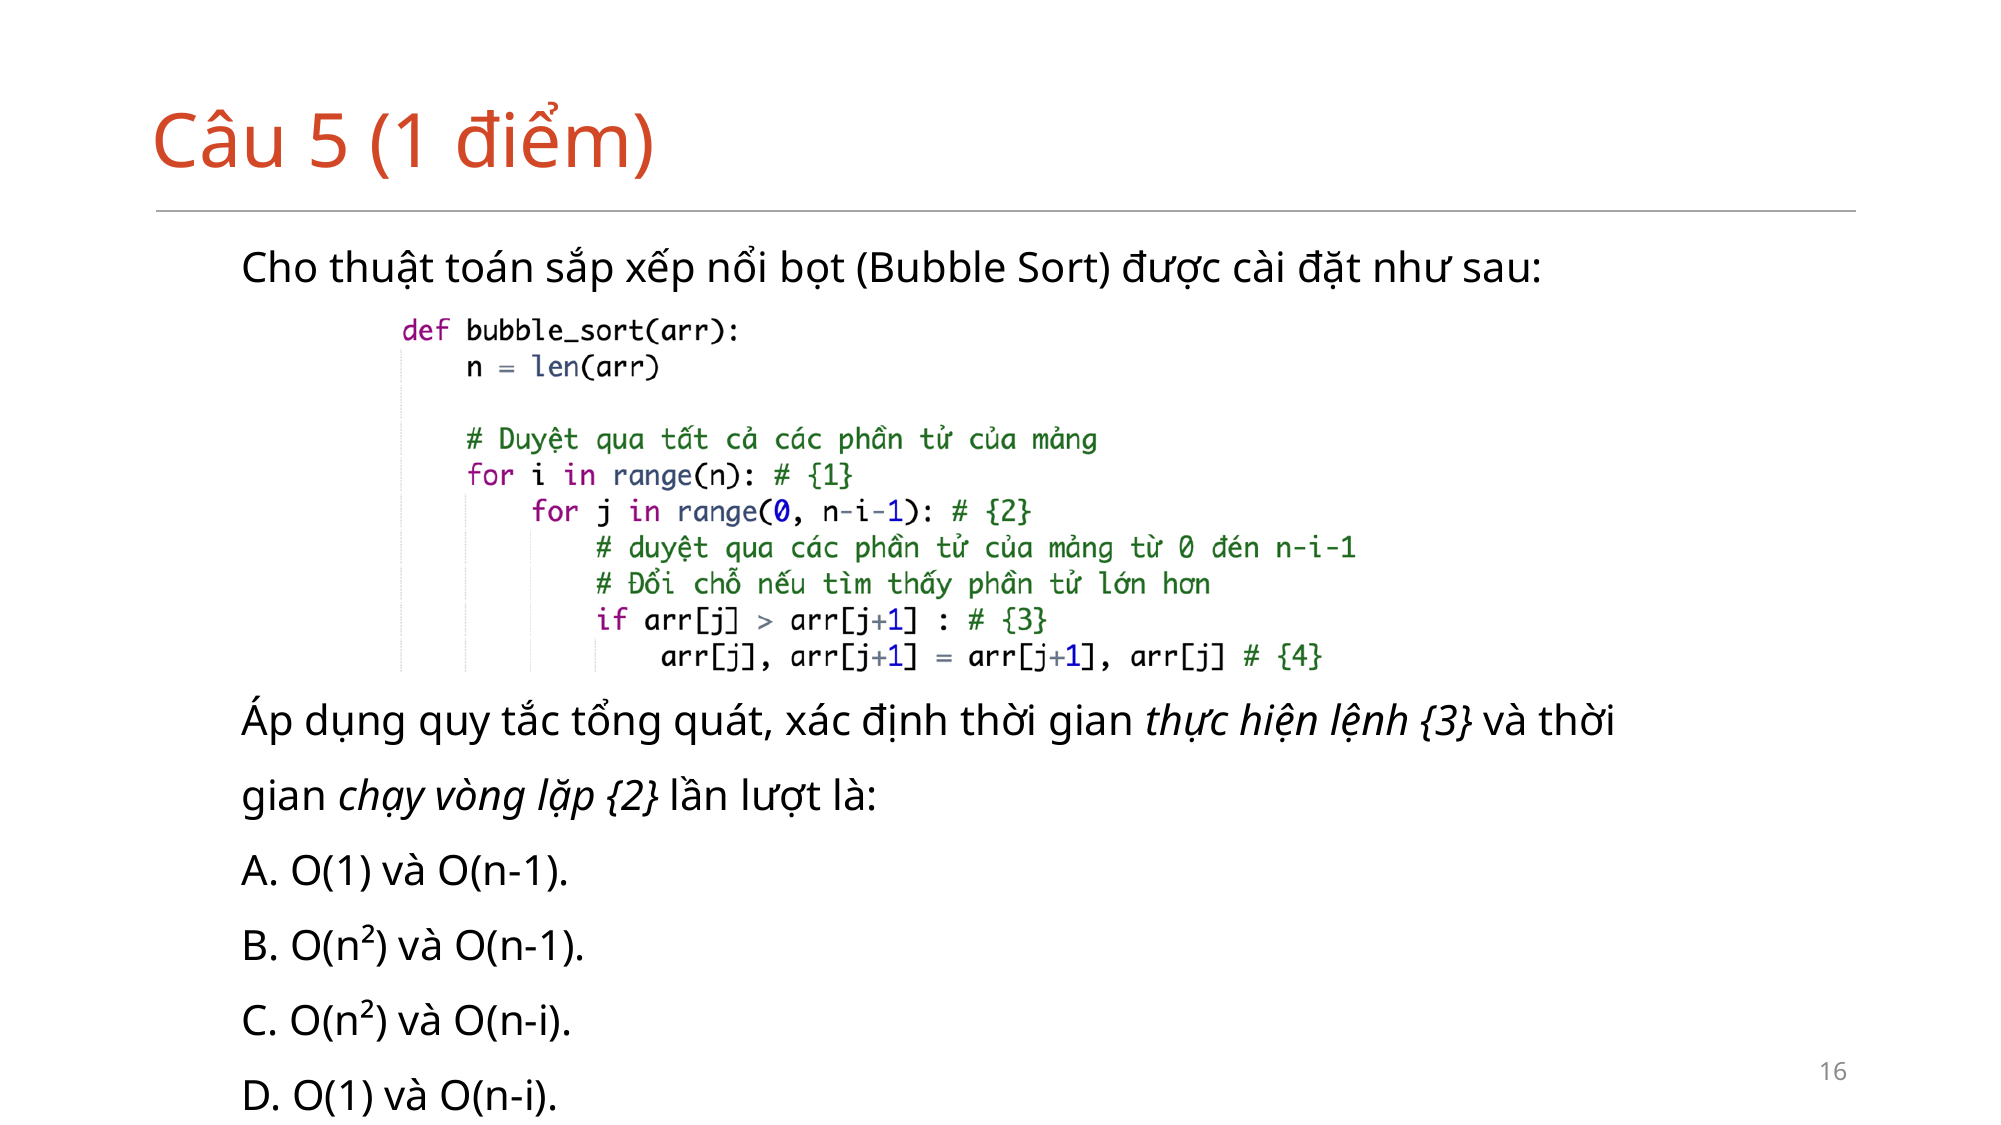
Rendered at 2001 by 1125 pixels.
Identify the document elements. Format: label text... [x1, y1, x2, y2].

title Câu 5 (1 điểm) [136, 75, 1862, 211]
picture [382, 295, 1397, 702]
text_box Cho thuật toán sắp xếp nổi bọt (Bubble Sort) được cài đặt như sau: [226, 233, 1589, 298]
text_box Áp dụng quy tắc tổng quát, xác định thời gian thực hiện lệnh {3} và thời gian chạy vòng lặp {2} lần lượt là: A. O(1) và O(n-1). B. O(n²) và O(n-1). C. O(n²) và O(n-i). D. O(1) và O(n-i). [226, 661, 1718, 1125]
slide_number 16 [1412, 1042, 1863, 1103]
